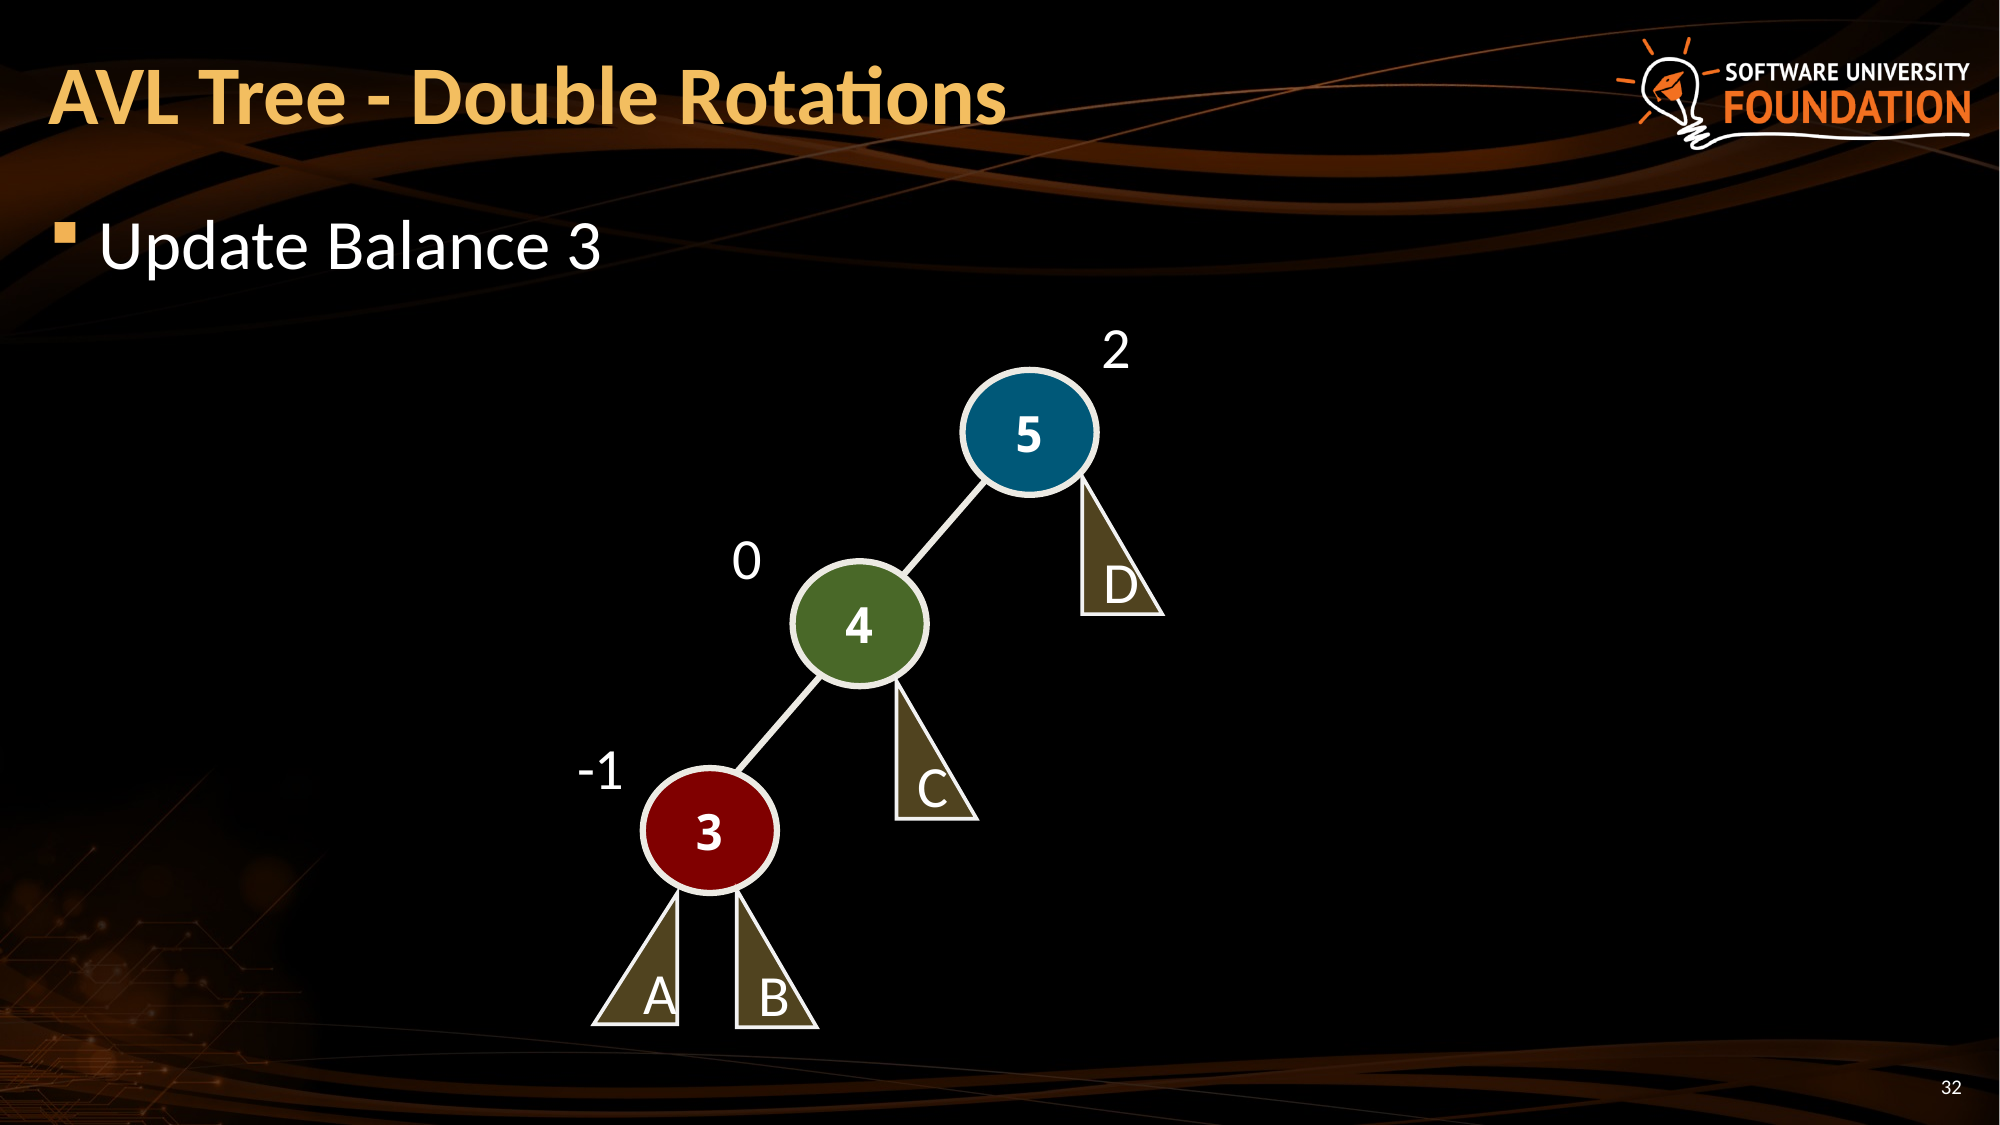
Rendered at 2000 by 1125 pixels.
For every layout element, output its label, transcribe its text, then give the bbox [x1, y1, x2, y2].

text_box -1 [562, 724, 655, 809]
text_box B [735, 888, 819, 1029]
picture [0, 0, 2000, 1125]
text_box D [1081, 472, 1165, 616]
text_box 5 [962, 369, 1097, 495]
text_box A [591, 889, 679, 1026]
text_box C [895, 677, 979, 820]
text_box 0 [717, 513, 810, 599]
text_box 4 [792, 561, 927, 687]
list Update Balance 3 [31, 188, 1968, 1103]
title AVL Tree - Double Rotations [30, 6, 1602, 189]
text_box 2 [1086, 303, 1179, 388]
text_box 3 [642, 768, 777, 893]
